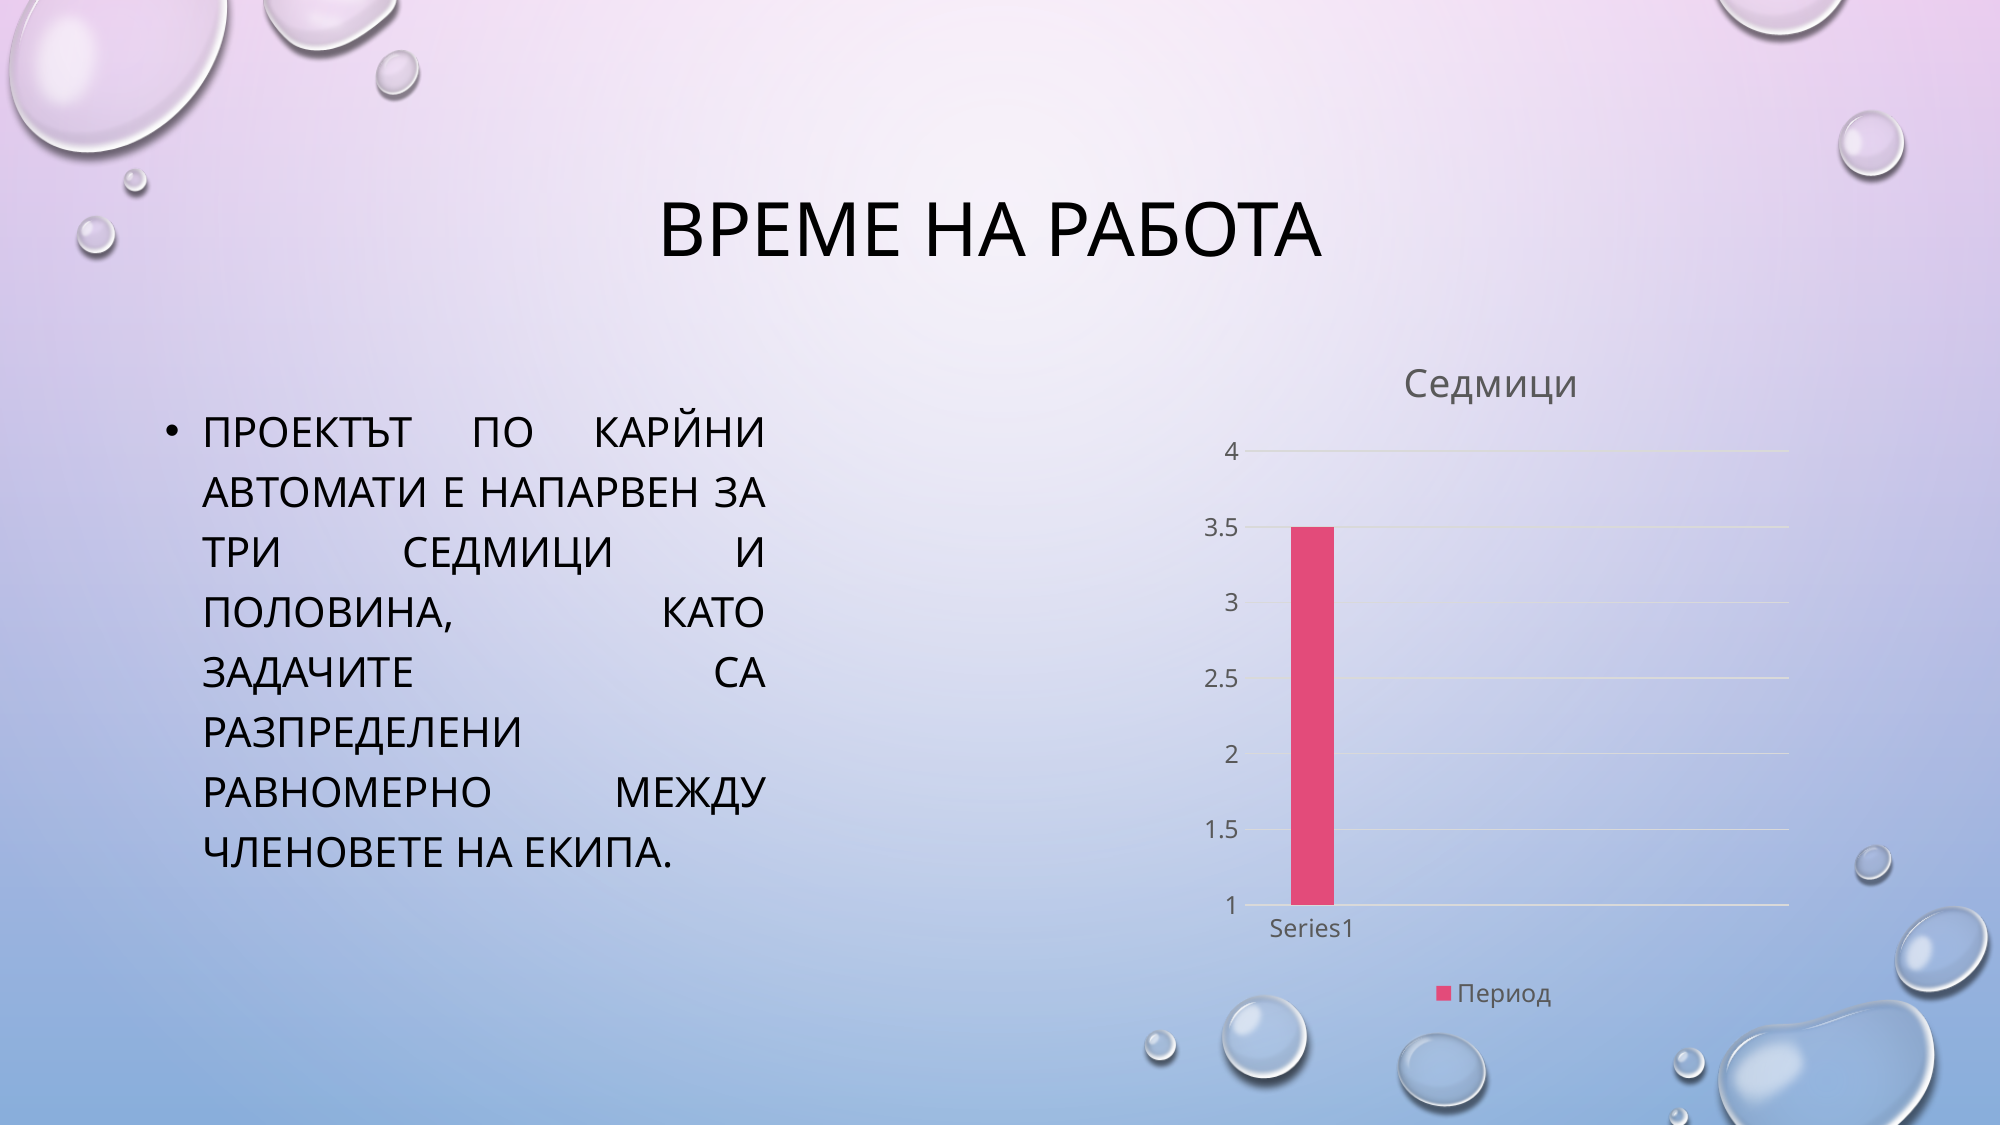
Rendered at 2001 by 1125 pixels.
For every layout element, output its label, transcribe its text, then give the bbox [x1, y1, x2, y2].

picture [0, 0, 2000, 1125]
list Проектът по Карйни автомати е напарвен за три седмици и половина, като задачите са разпределени равномерно между членовете на екипа. [149, 388, 782, 950]
chart [1191, 321, 1802, 1017]
title Време на работа [149, 101, 1851, 364]
